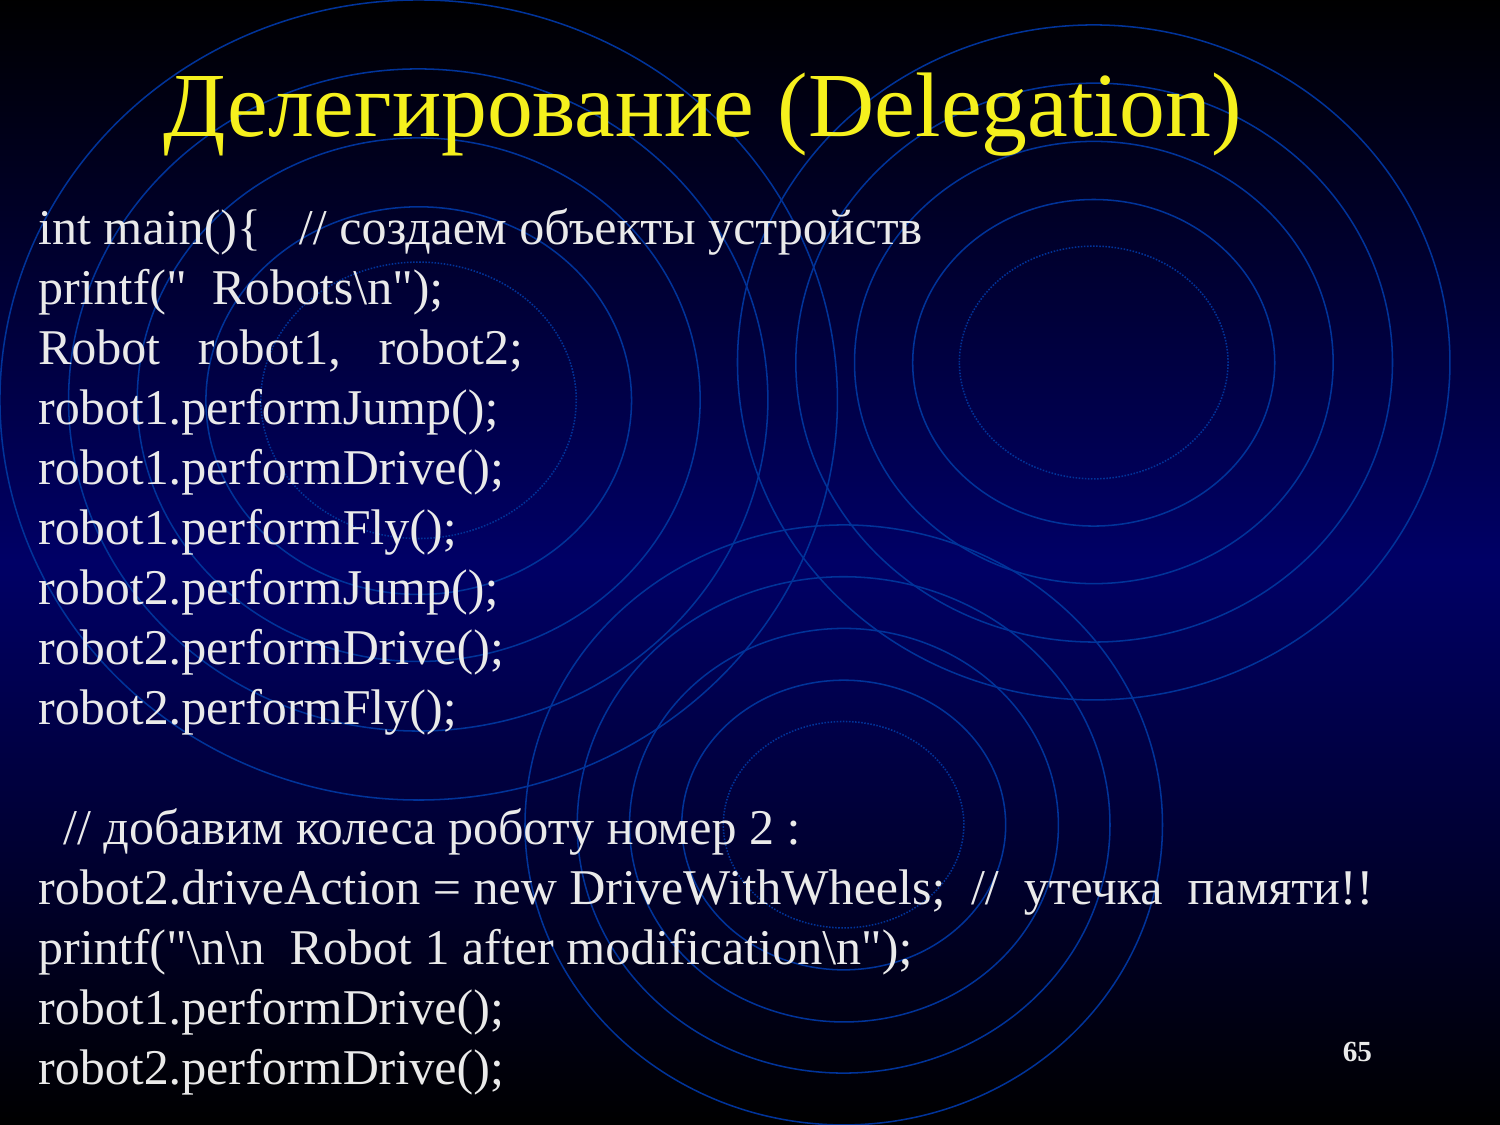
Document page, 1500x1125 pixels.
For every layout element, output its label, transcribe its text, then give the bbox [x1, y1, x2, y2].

slide_number 65 [1074, 1024, 1388, 1101]
text_box int main(){ // создаем объекты устройств printf(" Robots\n"); Robot robot1, robot2; robot1.performJump(); robot1.performDrive(); robot1.performFly(); robot2.performJump(); robot2.performDrive(); robot2.performFly(); // добавим колеса роботу номер 2 : robot2.driveAction = new DriveWithWheels; // утечка памяти!! printf("\n\n Robot 1 after modification\n"); robot1.performDrive(); robot2.performDrive(); [23, 187, 1477, 1125]
title Делегирование (Delegation) [58, 0, 1348, 187]
